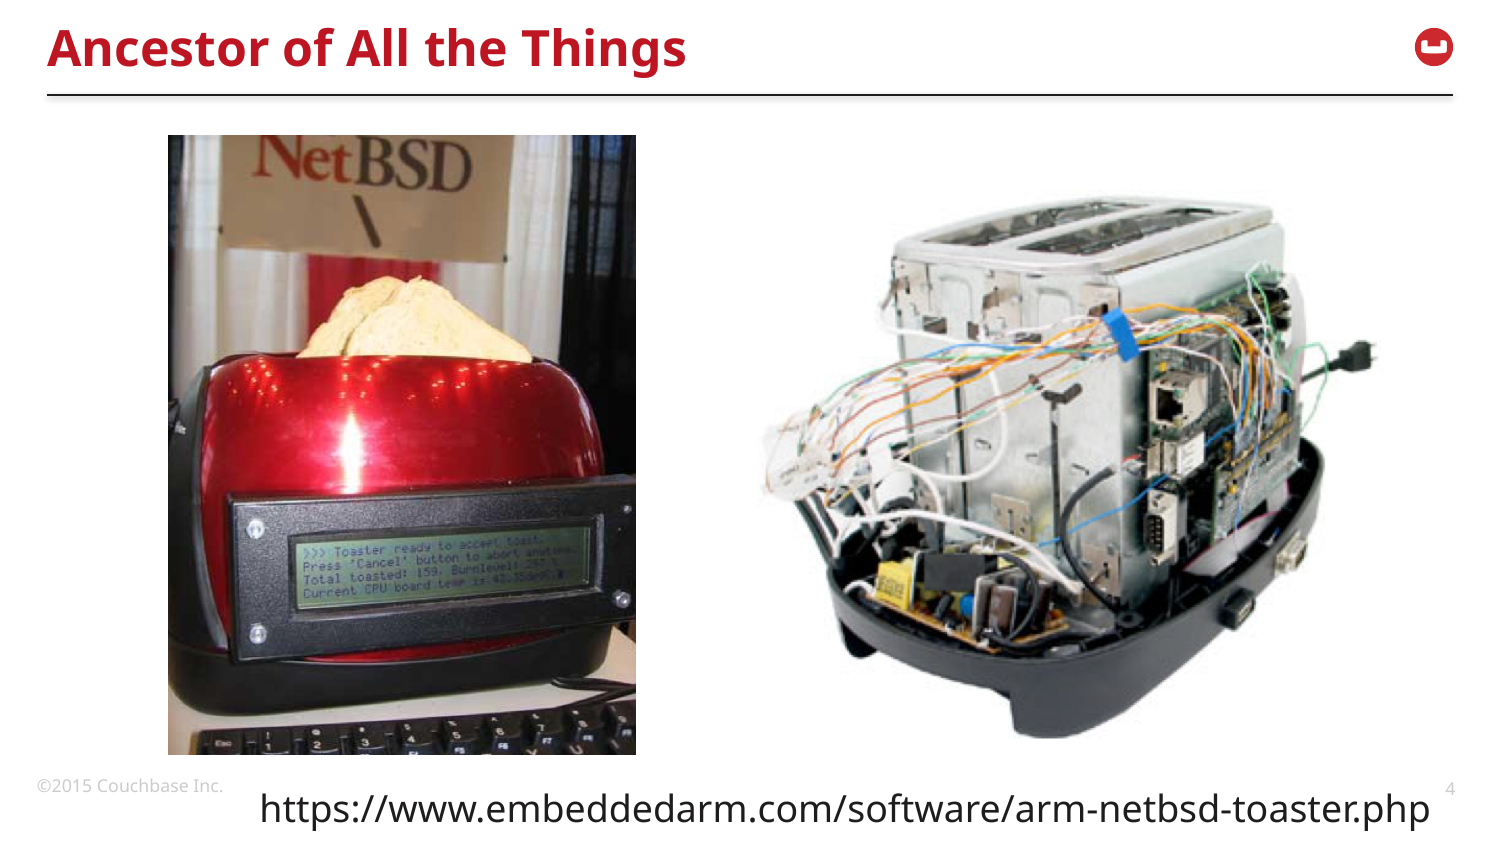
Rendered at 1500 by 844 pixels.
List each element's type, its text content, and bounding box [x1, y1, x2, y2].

picture [168, 135, 636, 756]
title Ancestor of All the Things [32, 7, 1345, 96]
text_box https://www.embeddedarm.com/software/arm-netbsd-toaster.php [244, 777, 1447, 838]
picture [748, 149, 1403, 775]
picture [1414, 27, 1454, 67]
